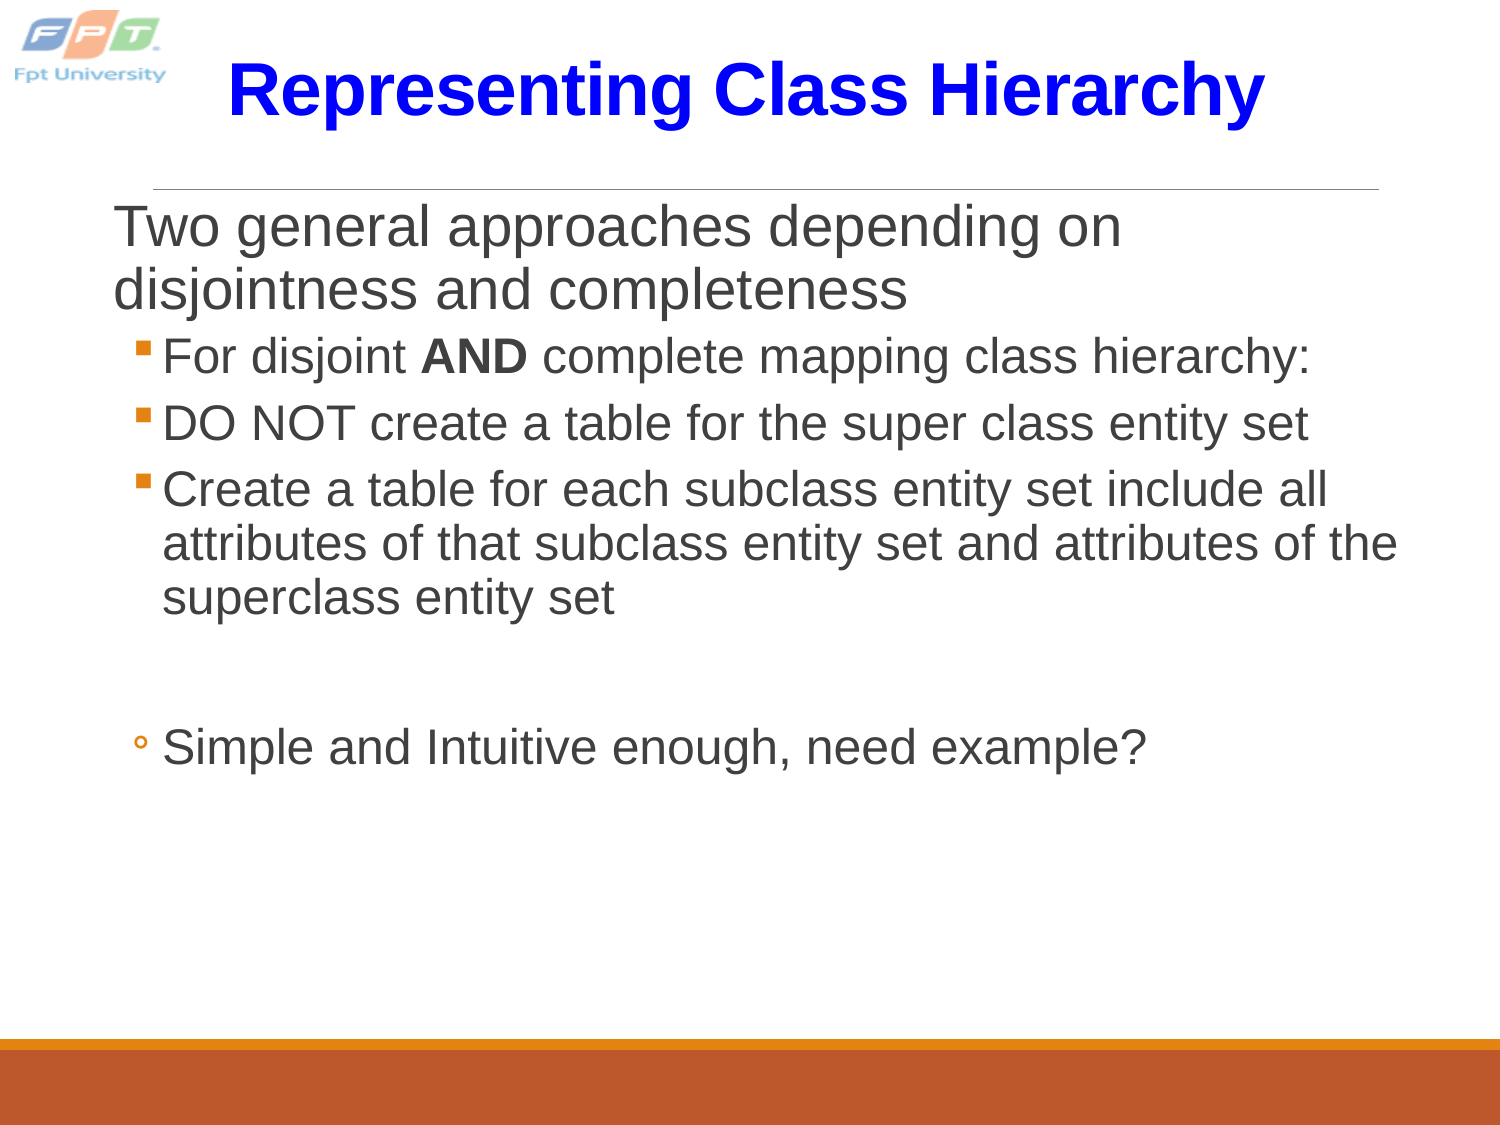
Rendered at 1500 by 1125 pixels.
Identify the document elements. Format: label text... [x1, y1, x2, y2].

title Representing Class Hierarchy [96, 47, 1399, 185]
list Two general approaches depending on disjointness and completeness For disjoint AND complete mapping class hierarchy: DO NOT create a table for the super class entity set Create a table for each subclass entity set include all attributes of that subclass entity set and attributes of the superclass entity set Simple and Intuitive enough, need example? [99, 189, 1406, 1023]
text_box [15, 10, 166, 83]
